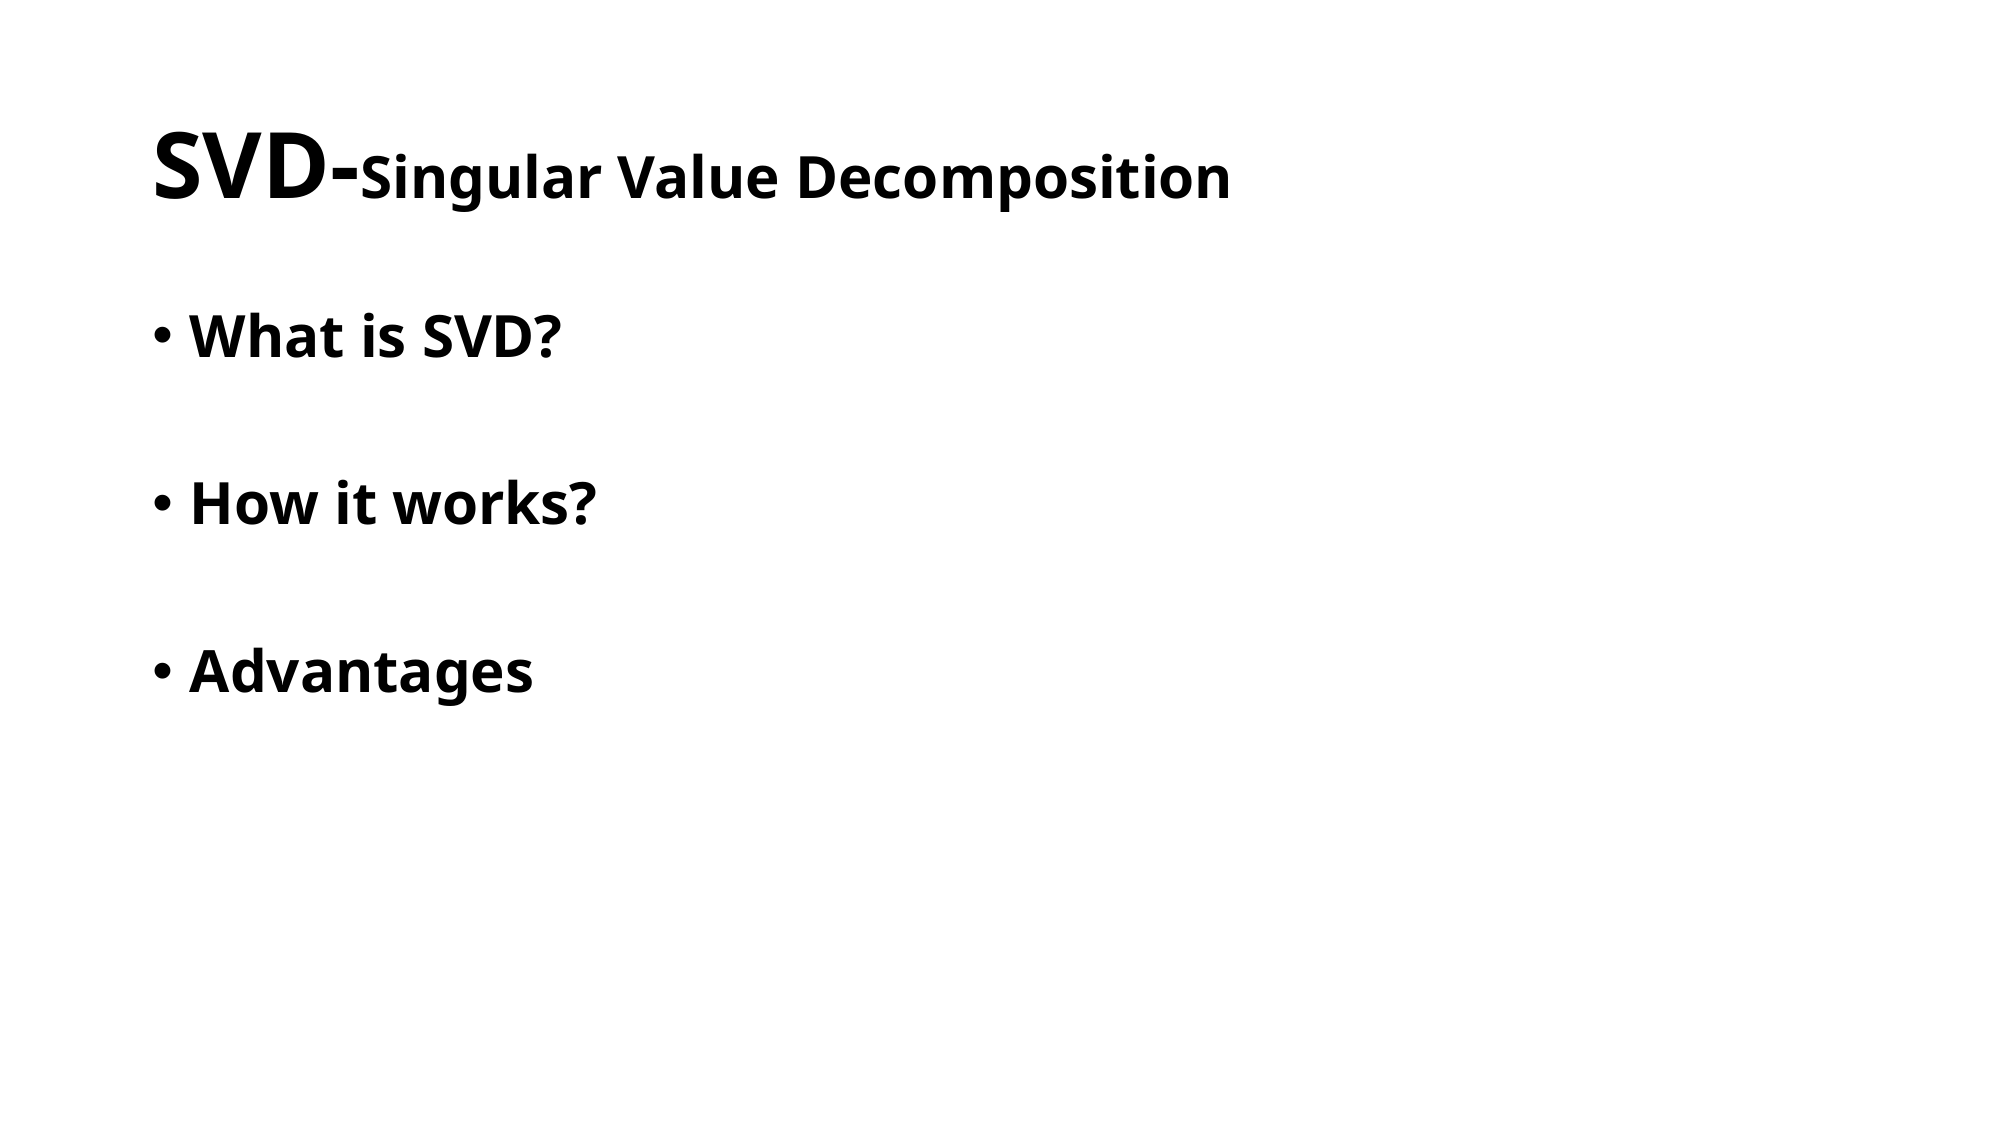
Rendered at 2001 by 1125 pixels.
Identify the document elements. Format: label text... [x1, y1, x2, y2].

list What is SVD? How it works? Advantages [137, 299, 1863, 1014]
title SVD-Singular Value Decomposition [137, 59, 1863, 278]
